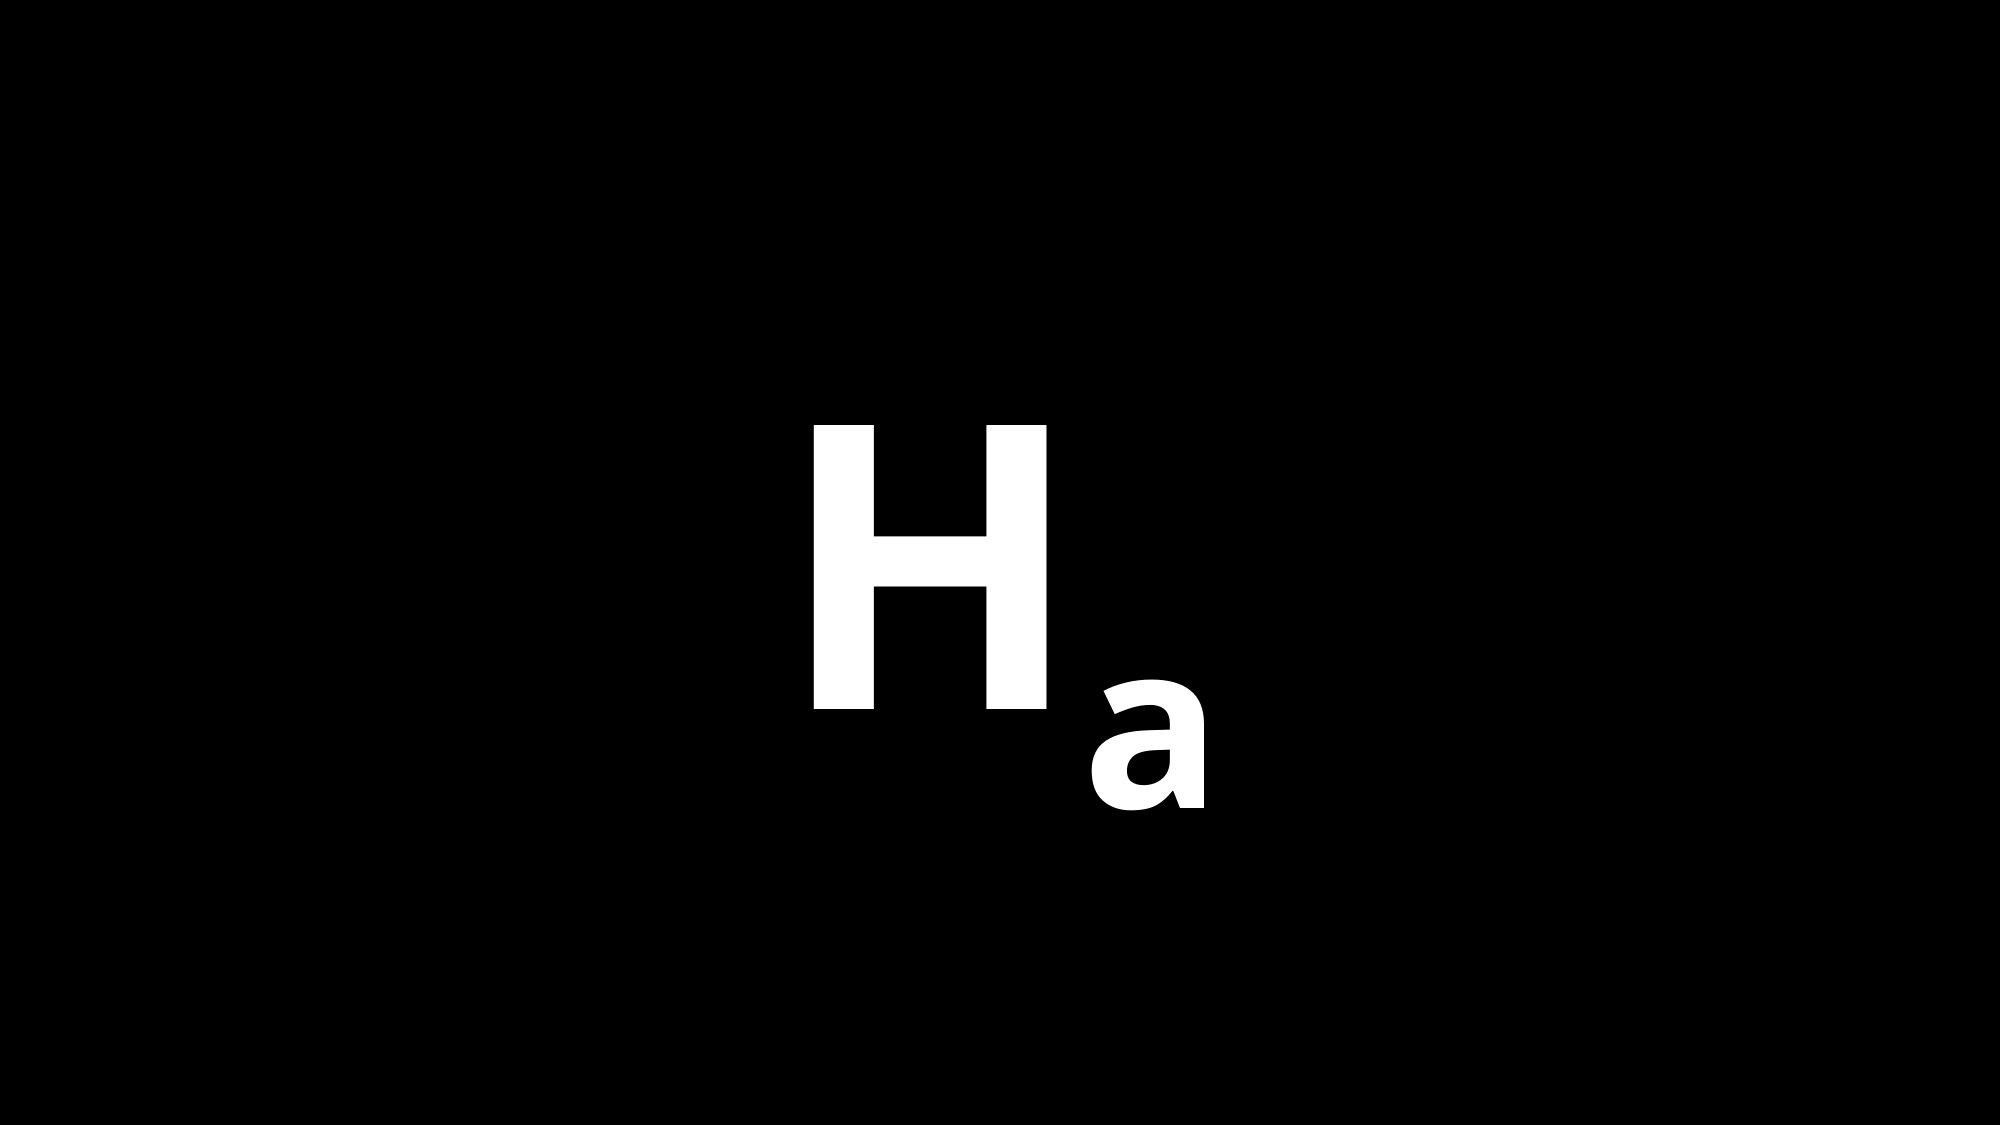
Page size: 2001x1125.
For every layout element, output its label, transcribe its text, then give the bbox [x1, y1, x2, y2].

title Ha [137, 309, 1863, 816]
